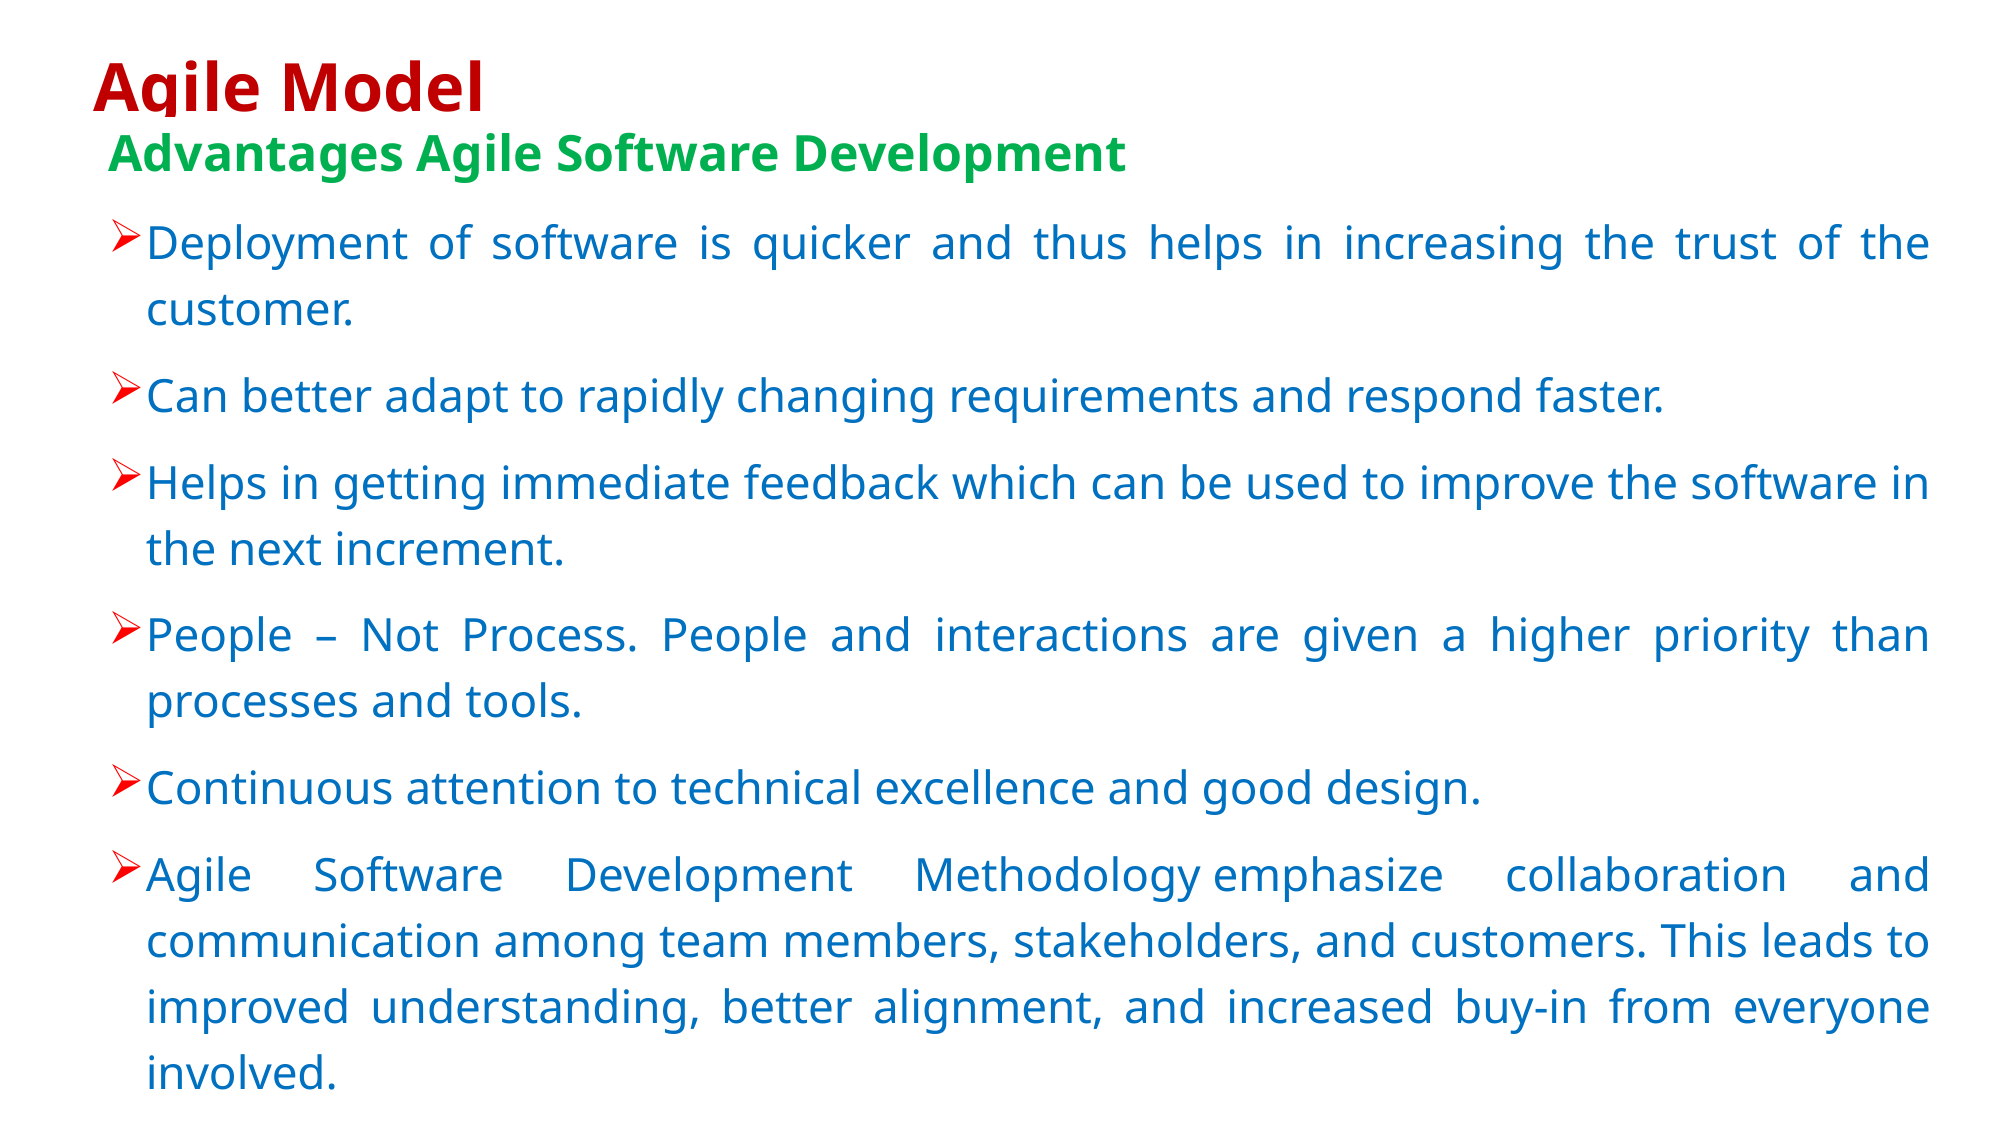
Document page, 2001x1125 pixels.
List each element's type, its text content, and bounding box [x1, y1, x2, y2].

list Advantages Agile Software Development Deployment of software is quicker and thus helps in increasing the trust of the customer. Can better adapt to rapidly changing requirements and respond faster. Helps in getting immediate feedback which can be used to improve the software in the next increment. People – Not Process. People and interactions are given a higher priority than processes and tools. Continuous attention to technical excellence and good design. Agile Software Development Methodology emphasize collaboration and communication among team members, stakeholders, and customers. This leads to improved understanding, better alignment, and increased buy-in from everyone involved. [93, 120, 1947, 1091]
title Agile Model [78, 34, 1804, 145]
